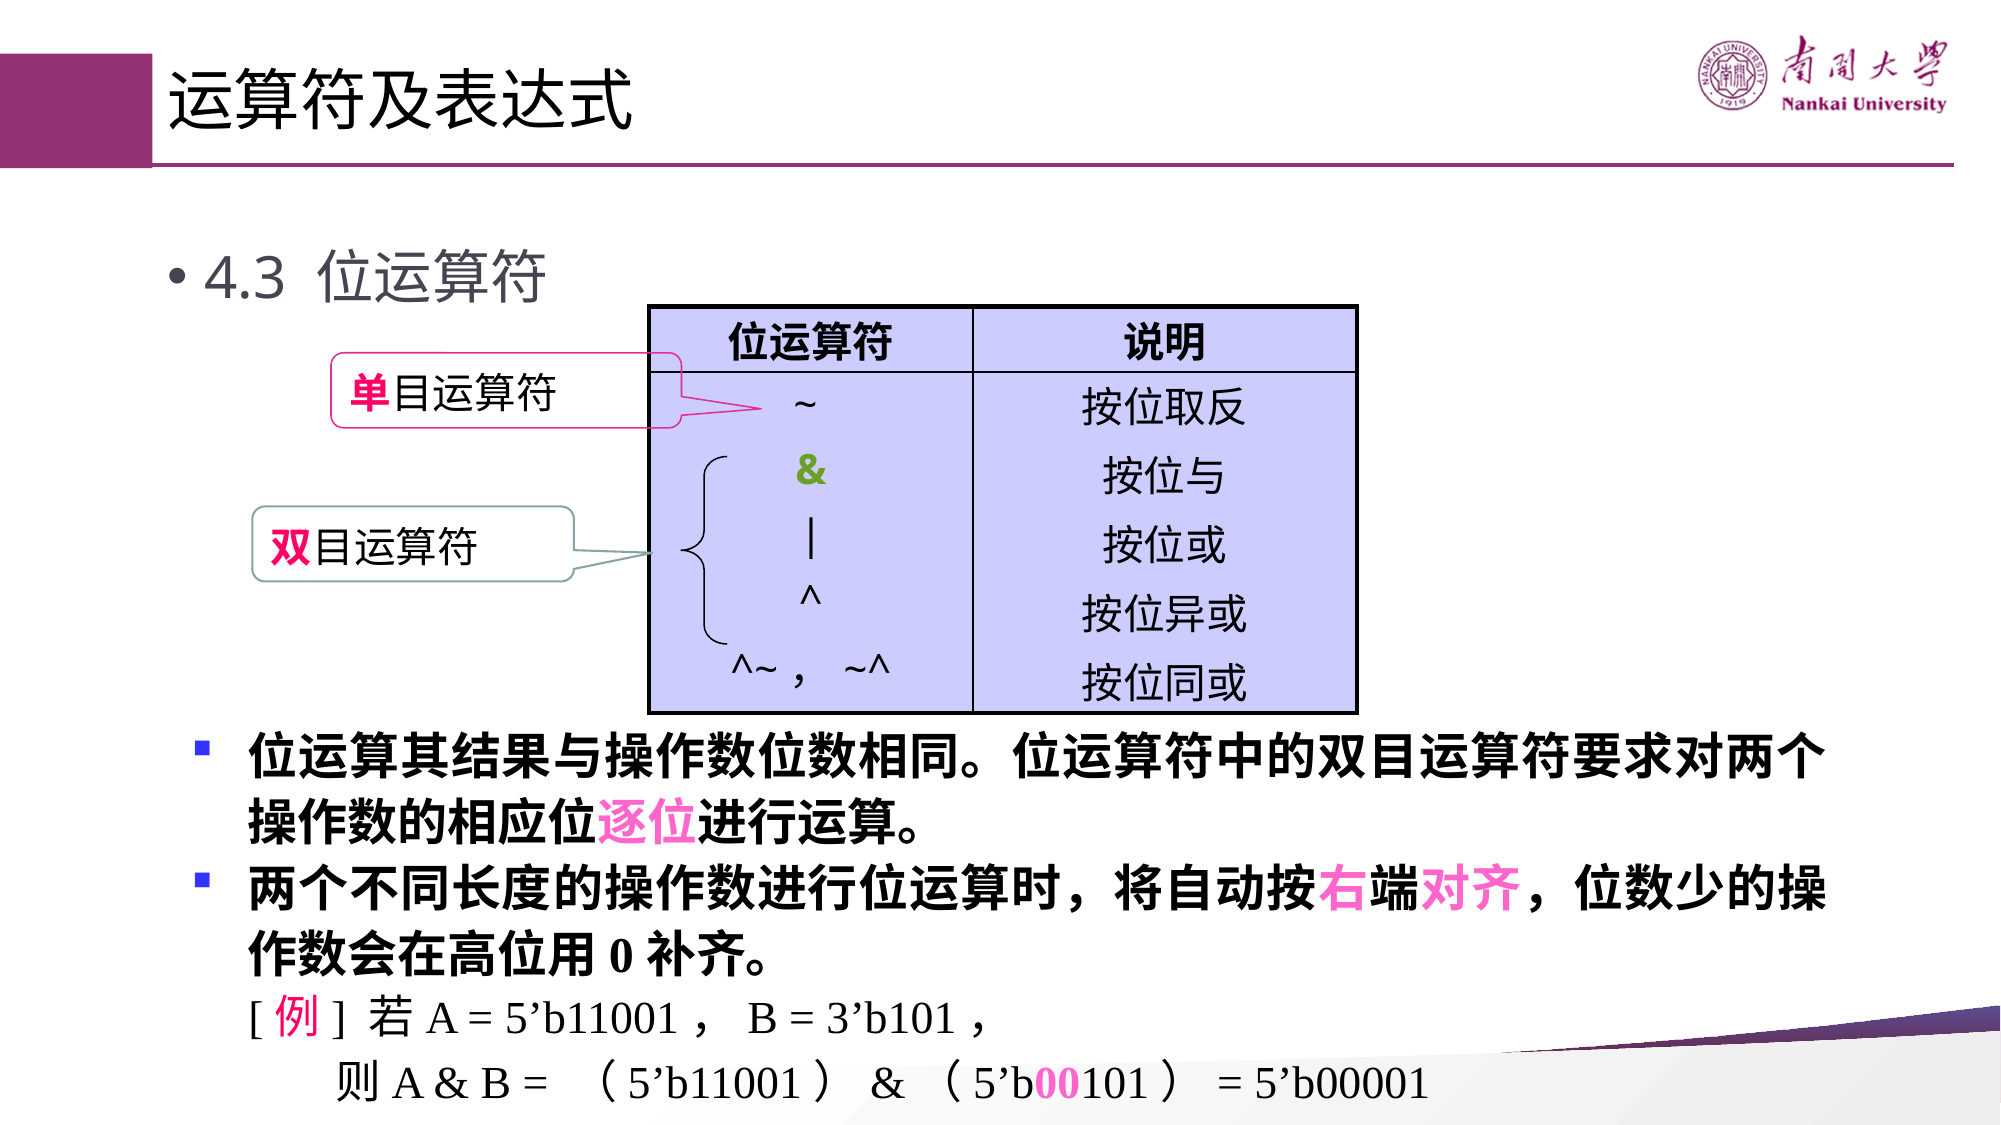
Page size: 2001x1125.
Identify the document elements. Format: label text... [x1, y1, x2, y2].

table_header 说明 [974, 309, 1355, 371]
table_cell ~ & | ^ ^~，~^ [651, 373, 972, 710]
table_header 位运算符 [651, 309, 972, 371]
text_box 位运算其结果与操作数位数相同。位运算符中的双目运算符要求对两个操作数的相应位逐位进行运算。 两个不同长度的操作数进行位运算时，将自动按右端对齐，位数少的操作数会在高位用0补齐。 [例] 若A = 5’b11001，B = 3’b101， 则A & B = （5’b11001）&（5’b00101）= 5’b00001 [175, 710, 1842, 1108]
text_box 单目运算符 [330, 352, 762, 428]
picture [1691, 28, 1954, 119]
text_box 4.3 位运算符 [152, 226, 1888, 1001]
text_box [252, 456, 728, 644]
title 运算符及表达式 [152, 59, 1863, 185]
table_cell 按位取反 按位与 按位或 按位异或 按位同或 [974, 373, 1355, 710]
